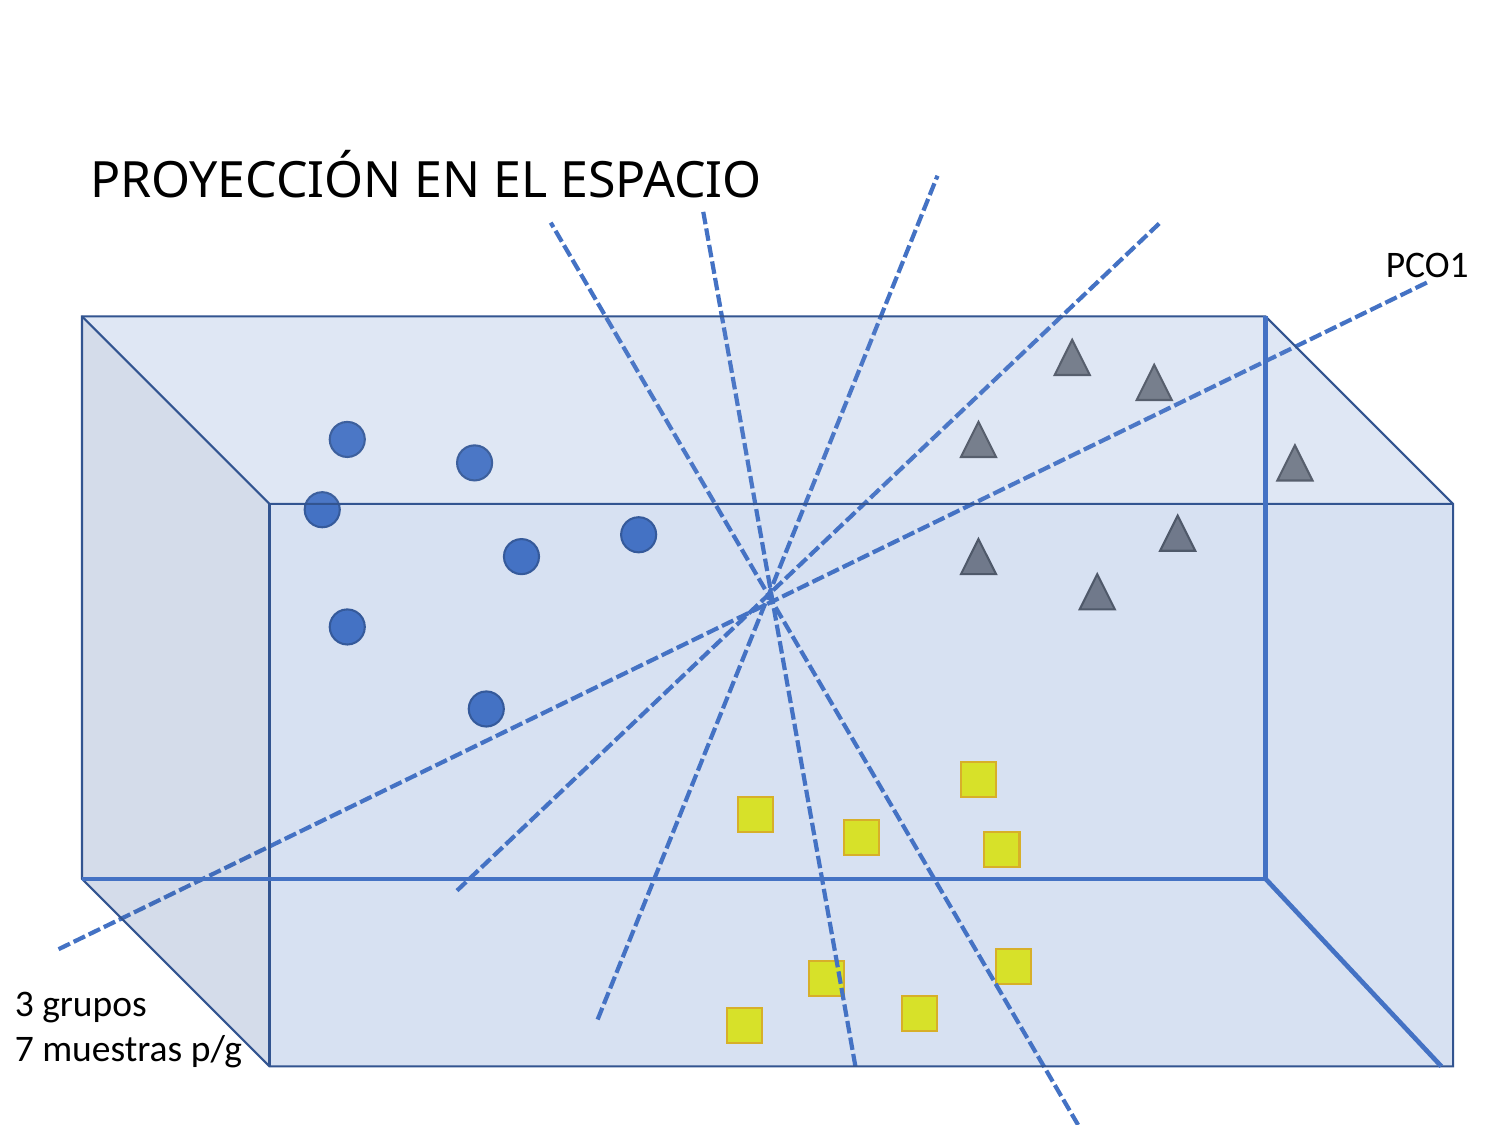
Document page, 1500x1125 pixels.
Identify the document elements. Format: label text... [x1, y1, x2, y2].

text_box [58, 281, 456, 950]
text_box PCO1 [1371, 232, 1500, 293]
text_box 3 grupos 7 muestras p/g [0, 972, 270, 1077]
title PROYECCIÓN EN EL ESPACIO [75, 93, 1425, 269]
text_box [81, 316, 1454, 1067]
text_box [456, 222, 1161, 316]
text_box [1161, 281, 1430, 316]
